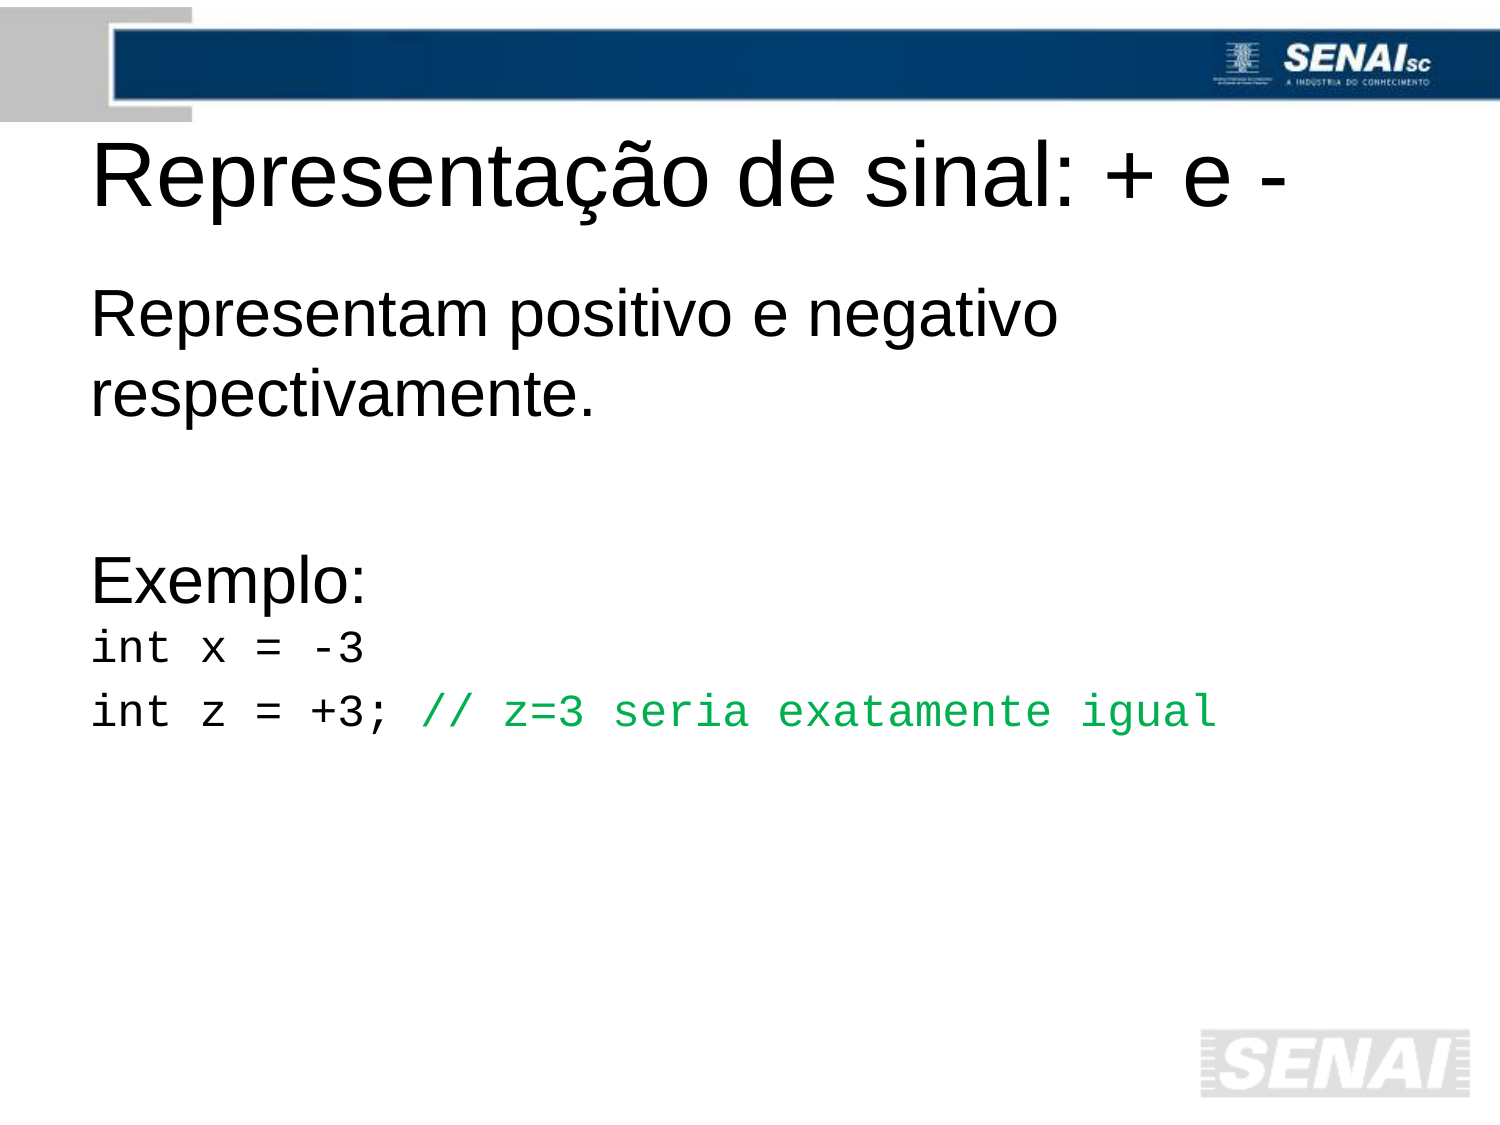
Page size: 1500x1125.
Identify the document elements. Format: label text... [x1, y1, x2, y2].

list Representam positivo e negativo respectivamente. Exemplo: int x = -3 int z = +3; // z=3 seria exatamente igual [75, 262, 1425, 1005]
title Representação de sinal: + e - [75, 45, 1425, 233]
picture [0, 7, 1500, 122]
